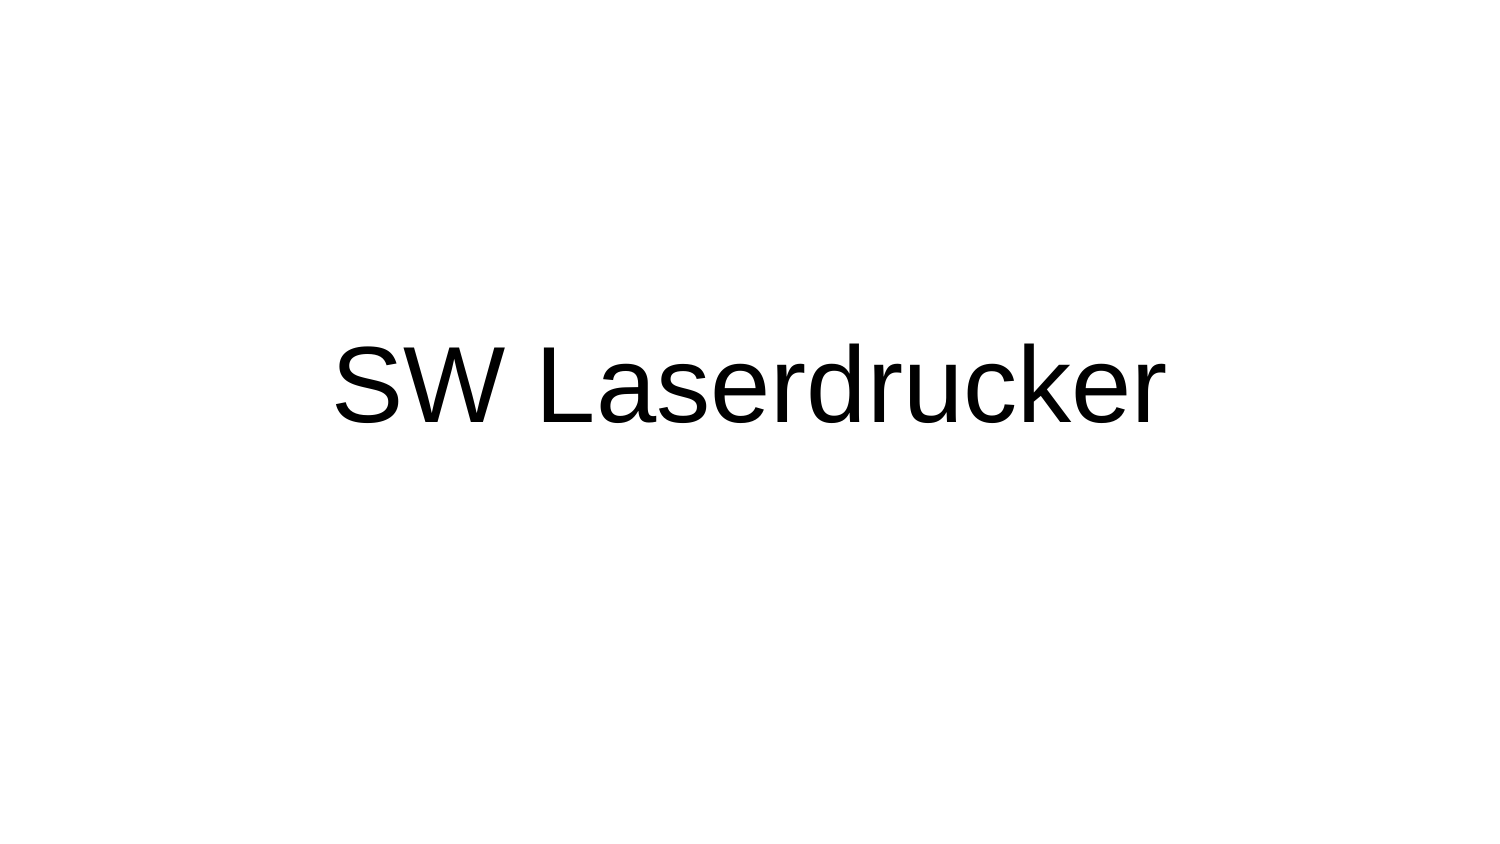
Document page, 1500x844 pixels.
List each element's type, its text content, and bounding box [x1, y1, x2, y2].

title SW Laserdrucker [51, 122, 1449, 459]
